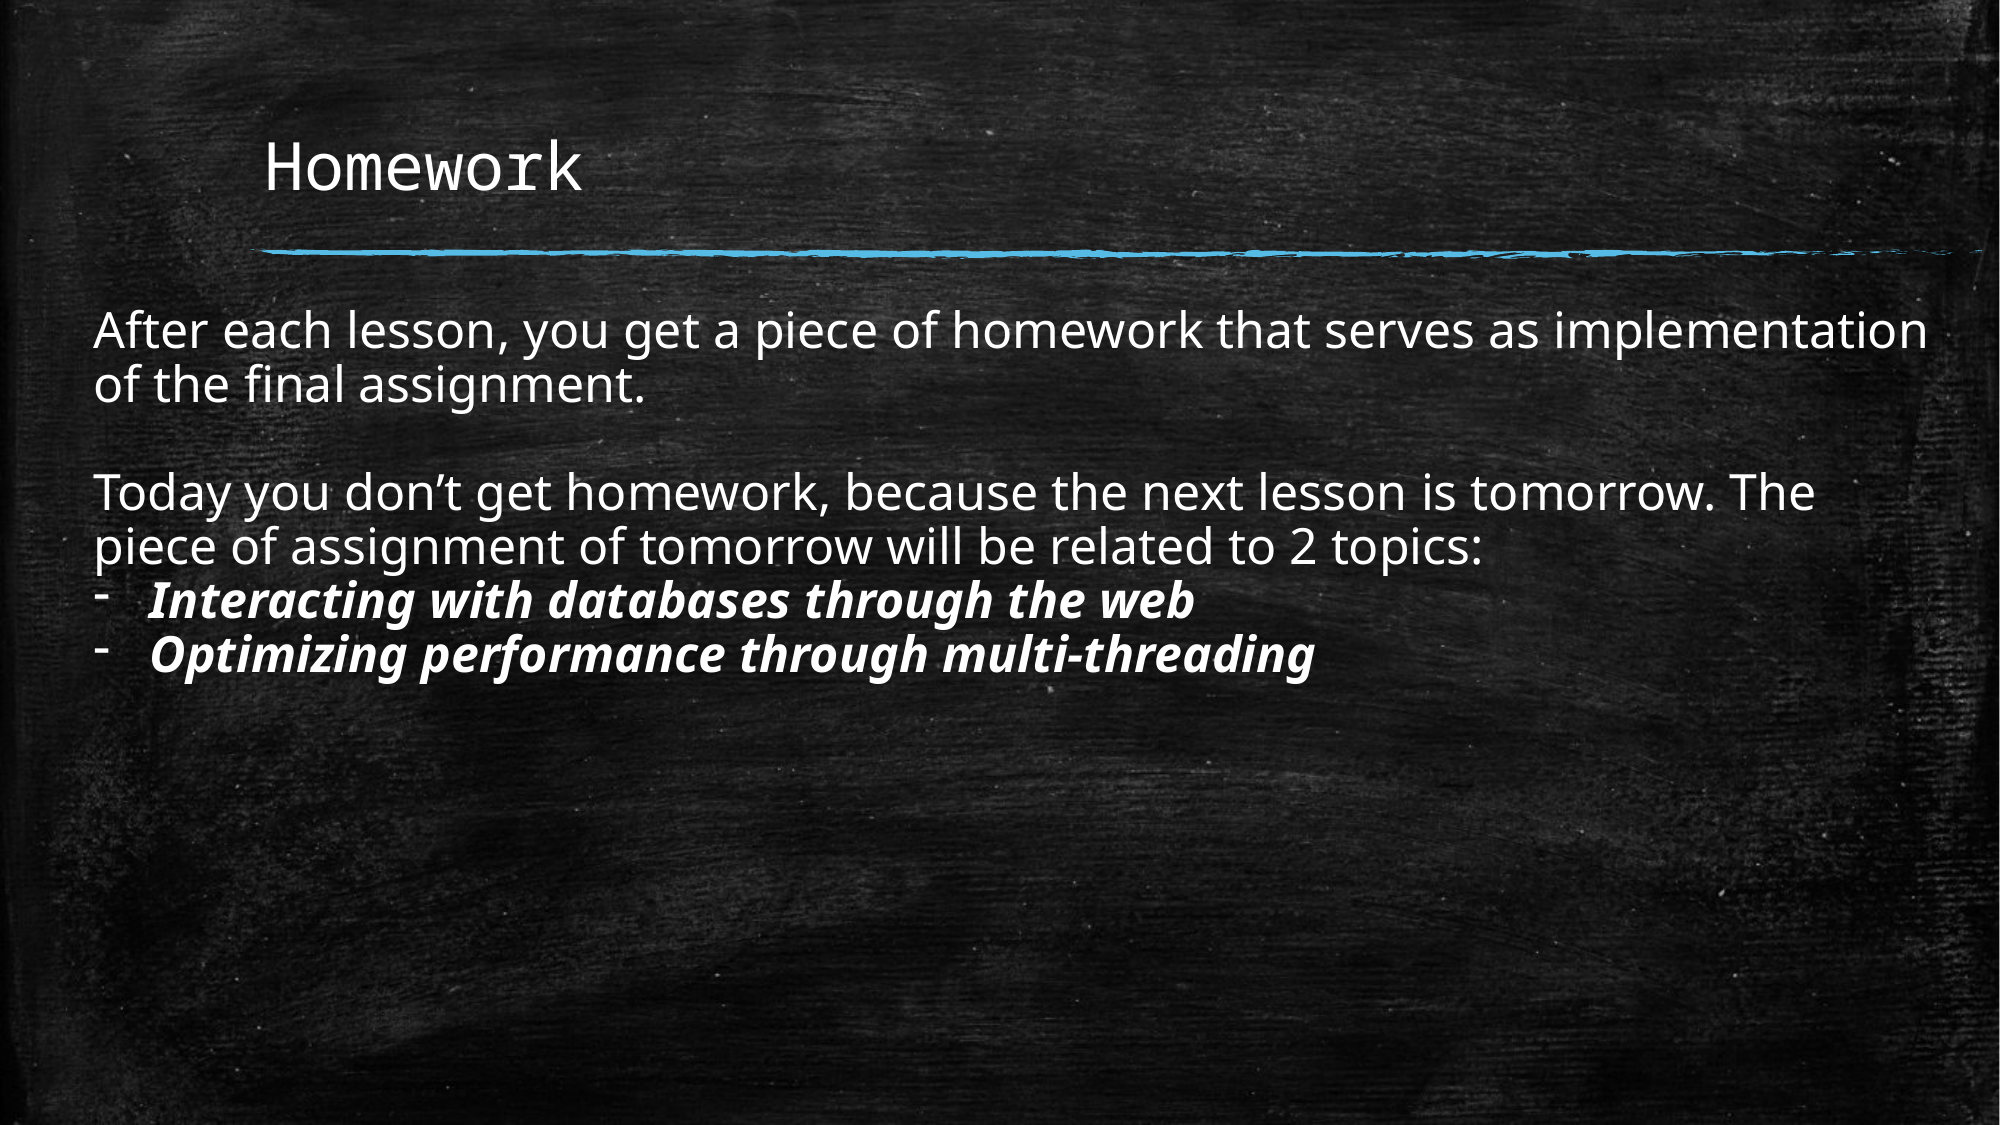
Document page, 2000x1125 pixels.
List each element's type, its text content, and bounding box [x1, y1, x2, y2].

text_box After each lesson, you get a piece of homework that serves as implementation of the final assignment. Today you don’t get homework, because the next lesson is tomorrow. The piece of assignment of tomorrow will be related to 2 topics: Interacting with databases through the web Optimizing performance through multi-threading [78, 298, 1954, 745]
title Homework [249, 45, 1750, 213]
